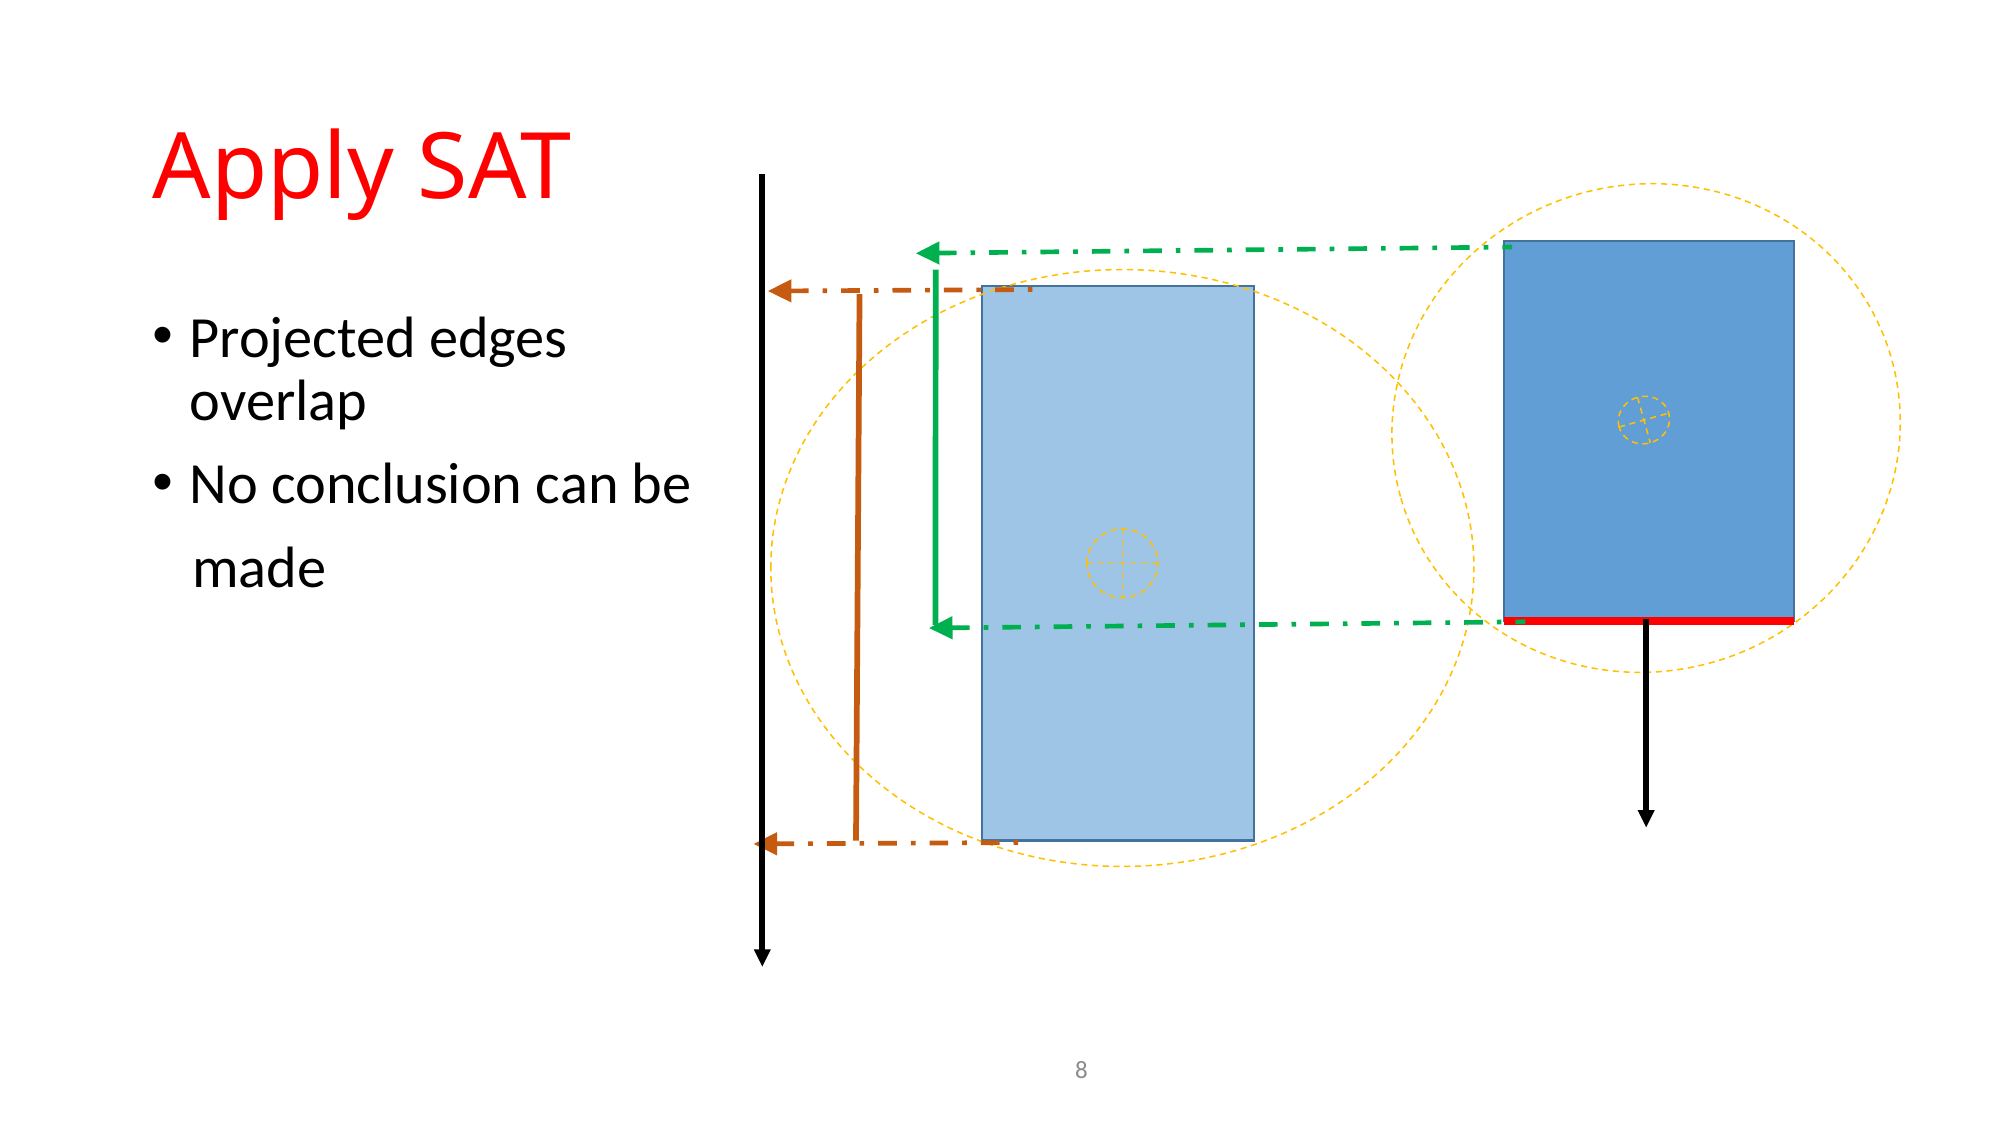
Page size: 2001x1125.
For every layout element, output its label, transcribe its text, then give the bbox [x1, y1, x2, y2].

title Apply SAT [137, 59, 1863, 278]
list Projected edges overlap No conclusion can be made [137, 299, 1863, 1014]
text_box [753, 174, 1902, 967]
